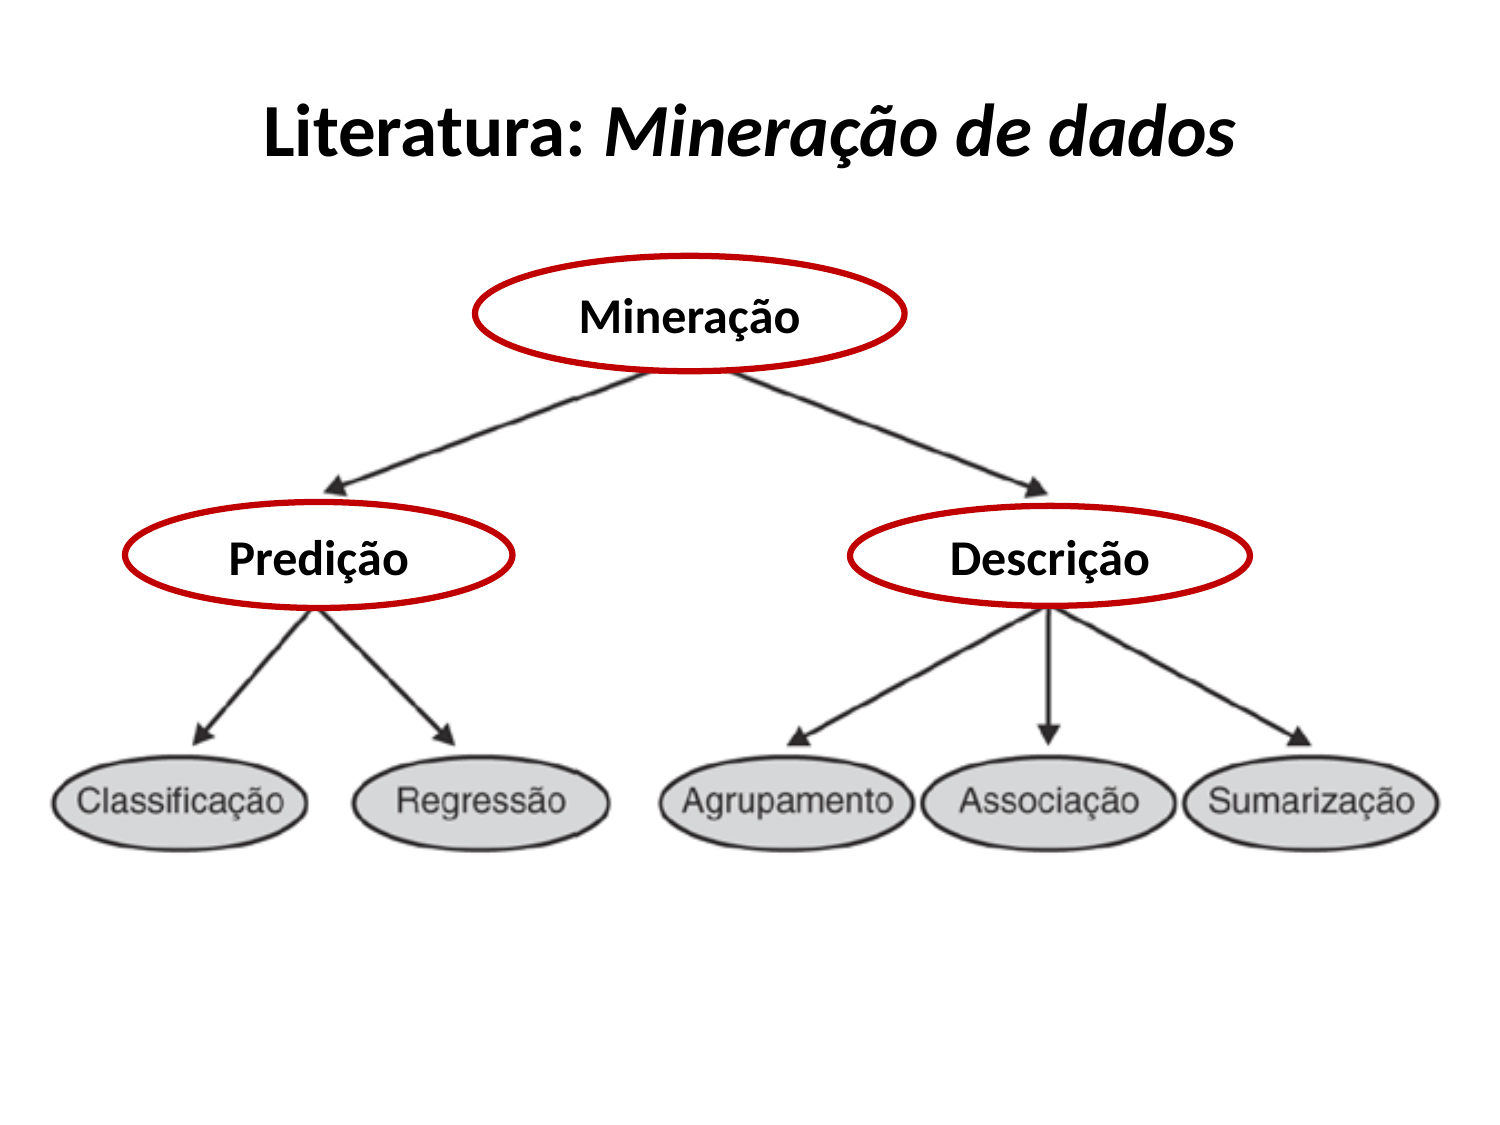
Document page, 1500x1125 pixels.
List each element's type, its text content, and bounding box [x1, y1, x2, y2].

picture [24, 243, 1476, 882]
title Literatura: Mineração de dados [75, 32, 1425, 220]
